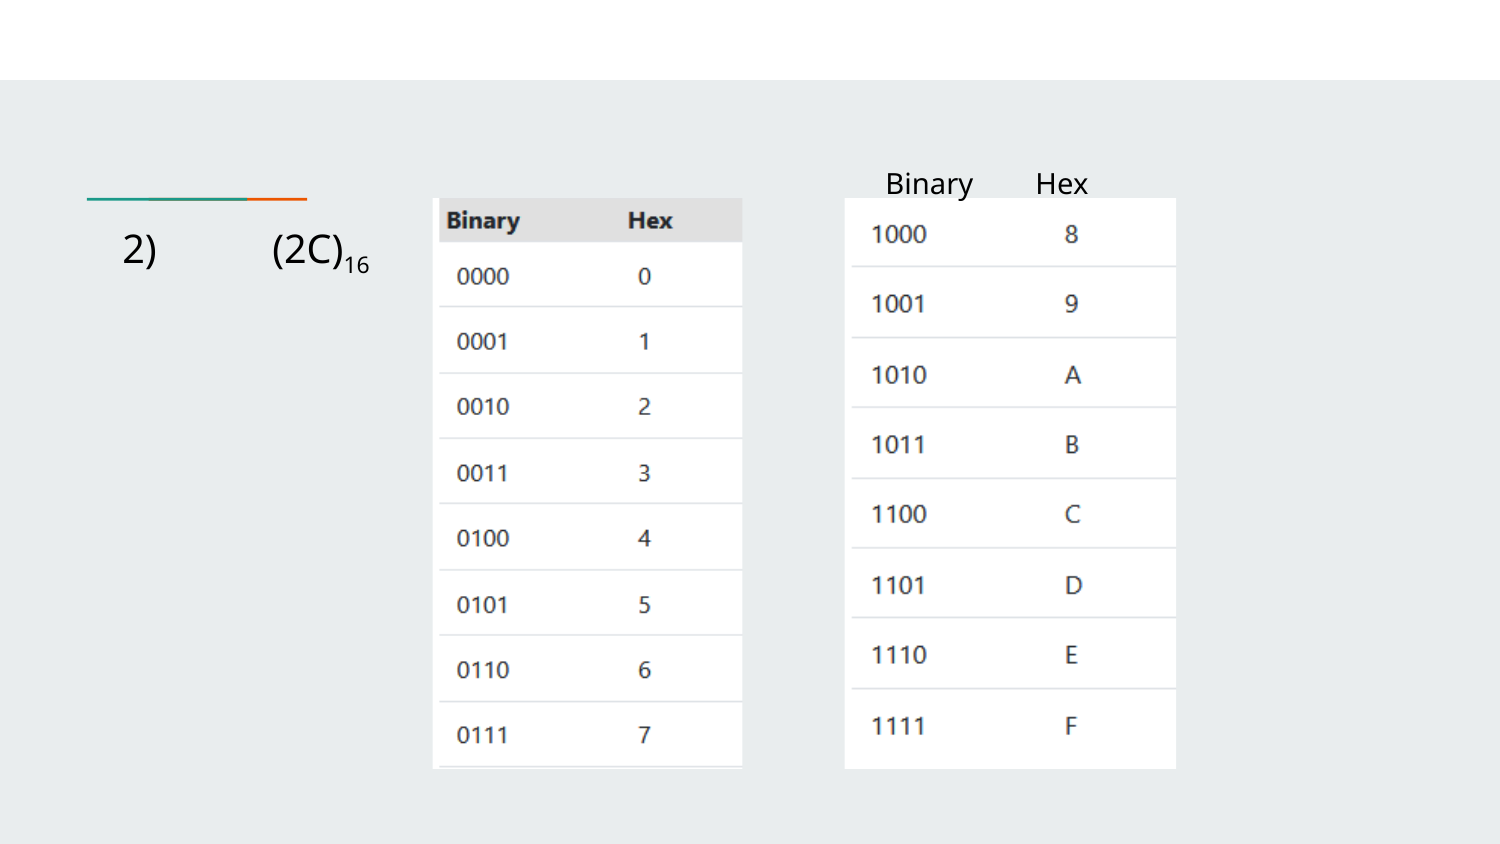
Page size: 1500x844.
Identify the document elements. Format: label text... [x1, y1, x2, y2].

text_box Binary Hex [870, 150, 1500, 216]
text_box 2) (2C)16 [107, 209, 427, 294]
picture [844, 197, 1177, 769]
picture [432, 197, 743, 769]
